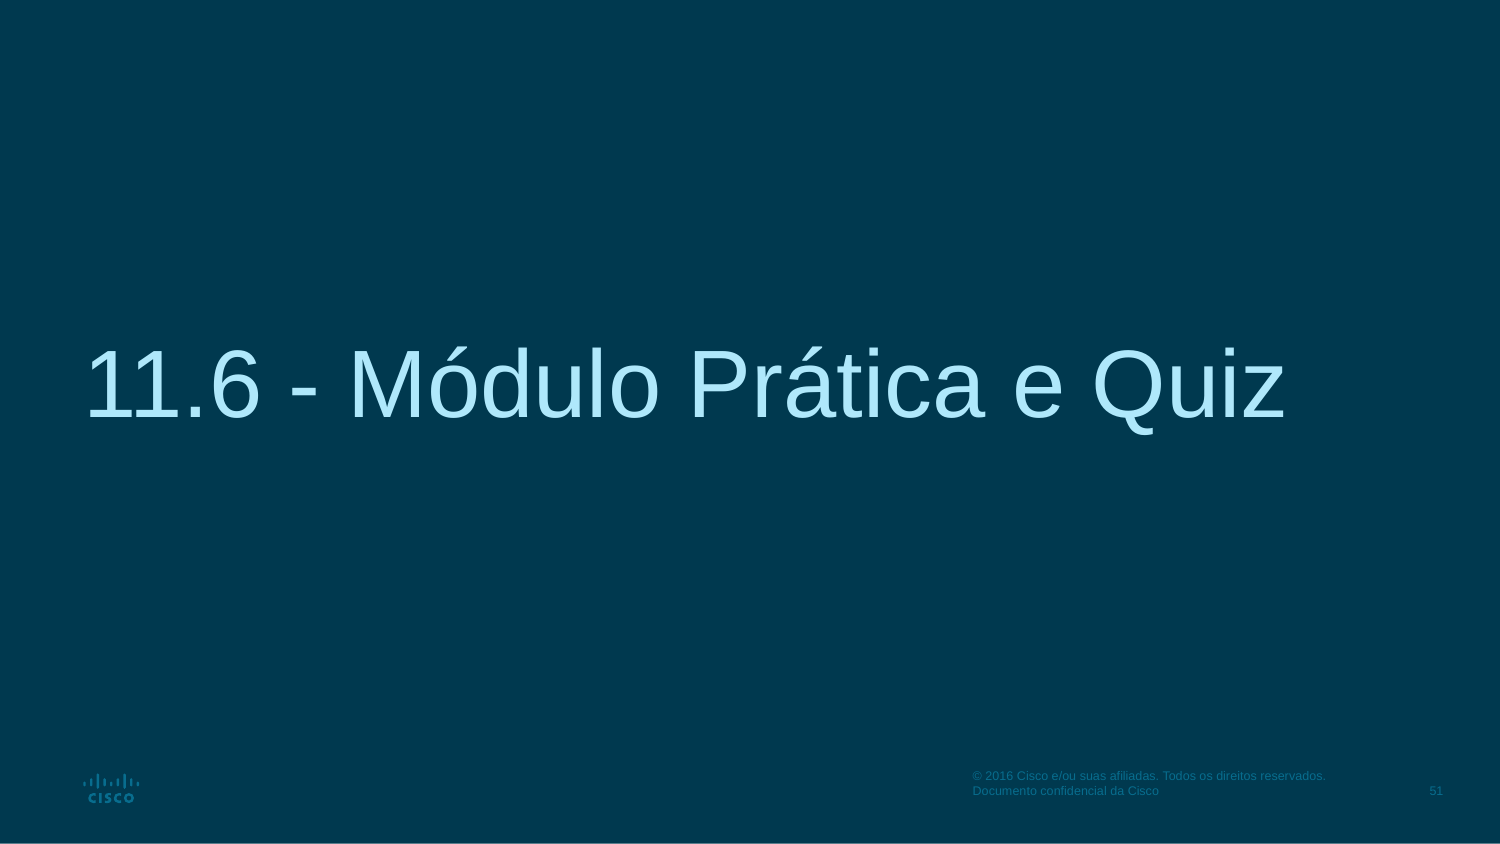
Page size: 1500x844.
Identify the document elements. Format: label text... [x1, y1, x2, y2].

title 11.6 - Módulo Prática e Quiz [68, 286, 1427, 446]
